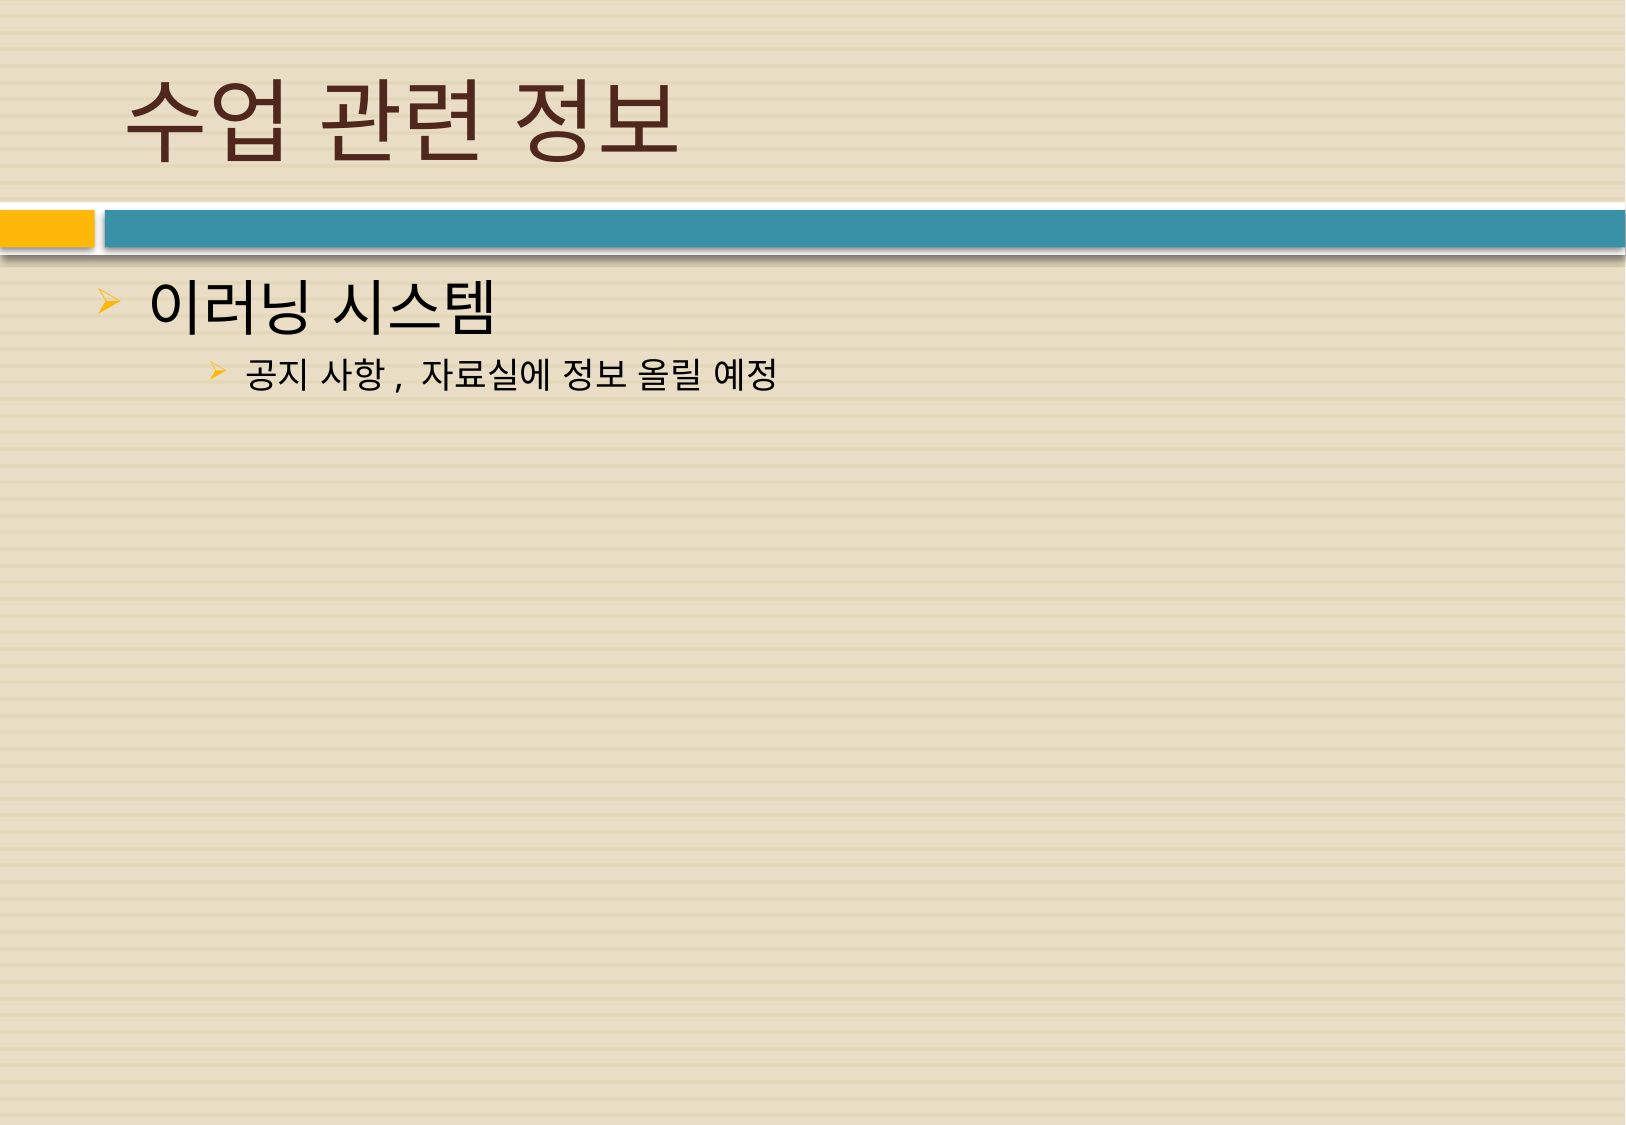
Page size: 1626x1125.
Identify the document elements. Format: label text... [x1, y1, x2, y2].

list 이러닝 시스템 공지 사항, 자료실에 정보 올릴 예정 [80, 262, 1581, 1083]
title 수업 관련 정보 [108, 37, 1558, 200]
